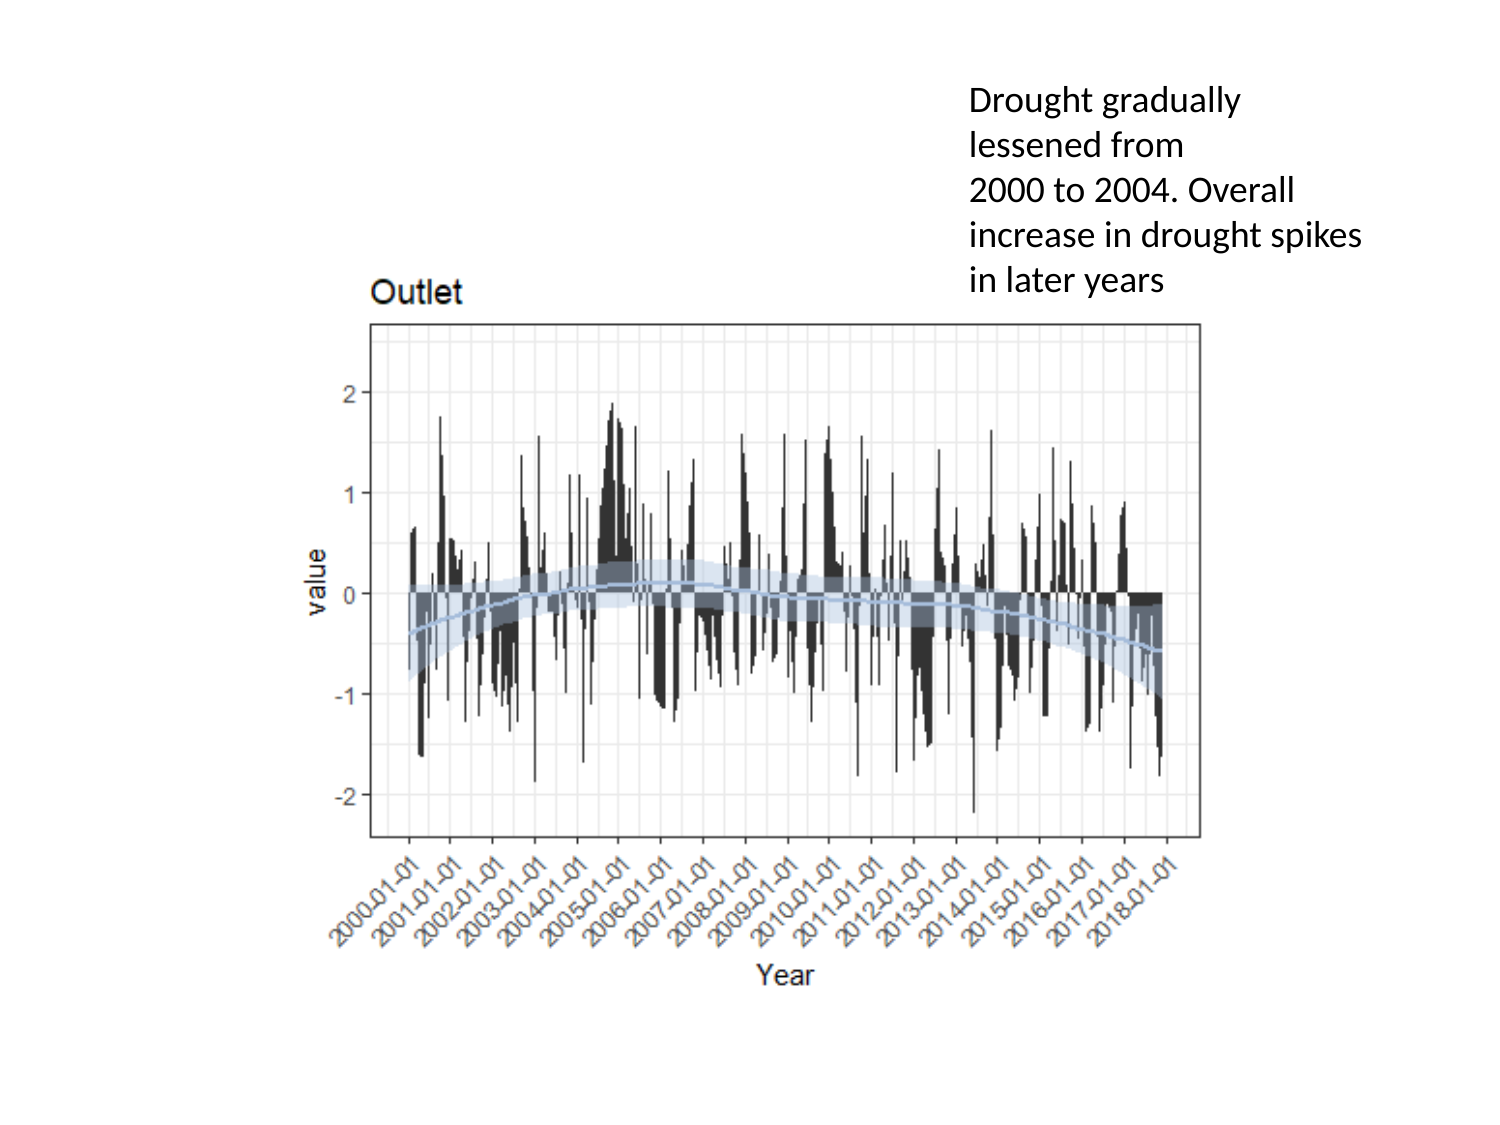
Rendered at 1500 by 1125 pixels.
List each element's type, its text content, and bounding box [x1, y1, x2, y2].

text_box Drought gradually lessened from 2000 to 2004. Overall increase in drought spikes in later years [954, 67, 1392, 308]
picture [287, 262, 1215, 1005]
